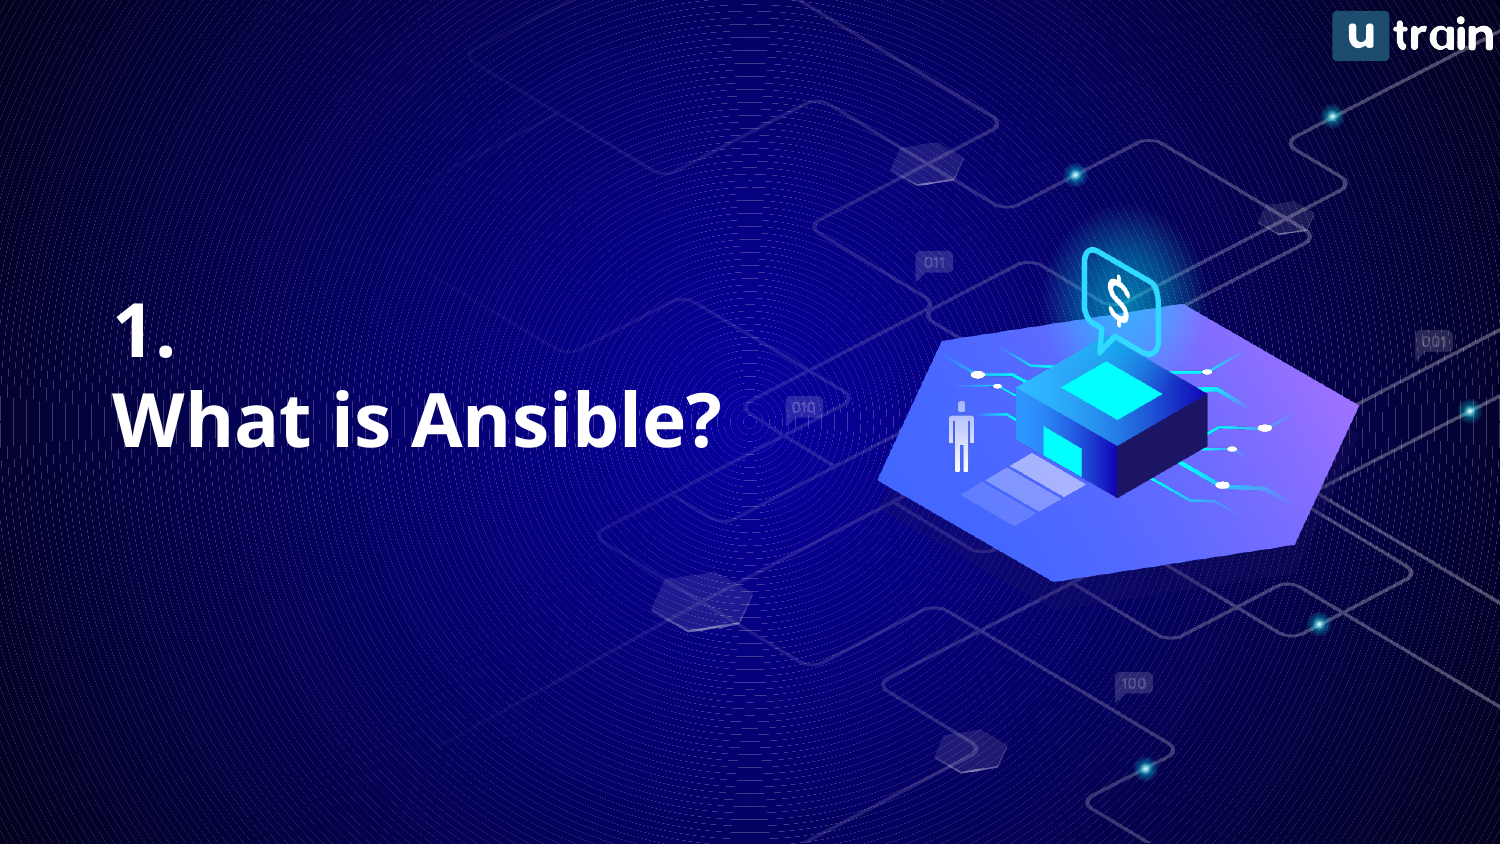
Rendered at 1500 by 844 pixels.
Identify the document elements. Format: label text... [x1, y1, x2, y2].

picture [0, 0, 1500, 844]
title 1. What is Ansible? [112, 272, 812, 463]
